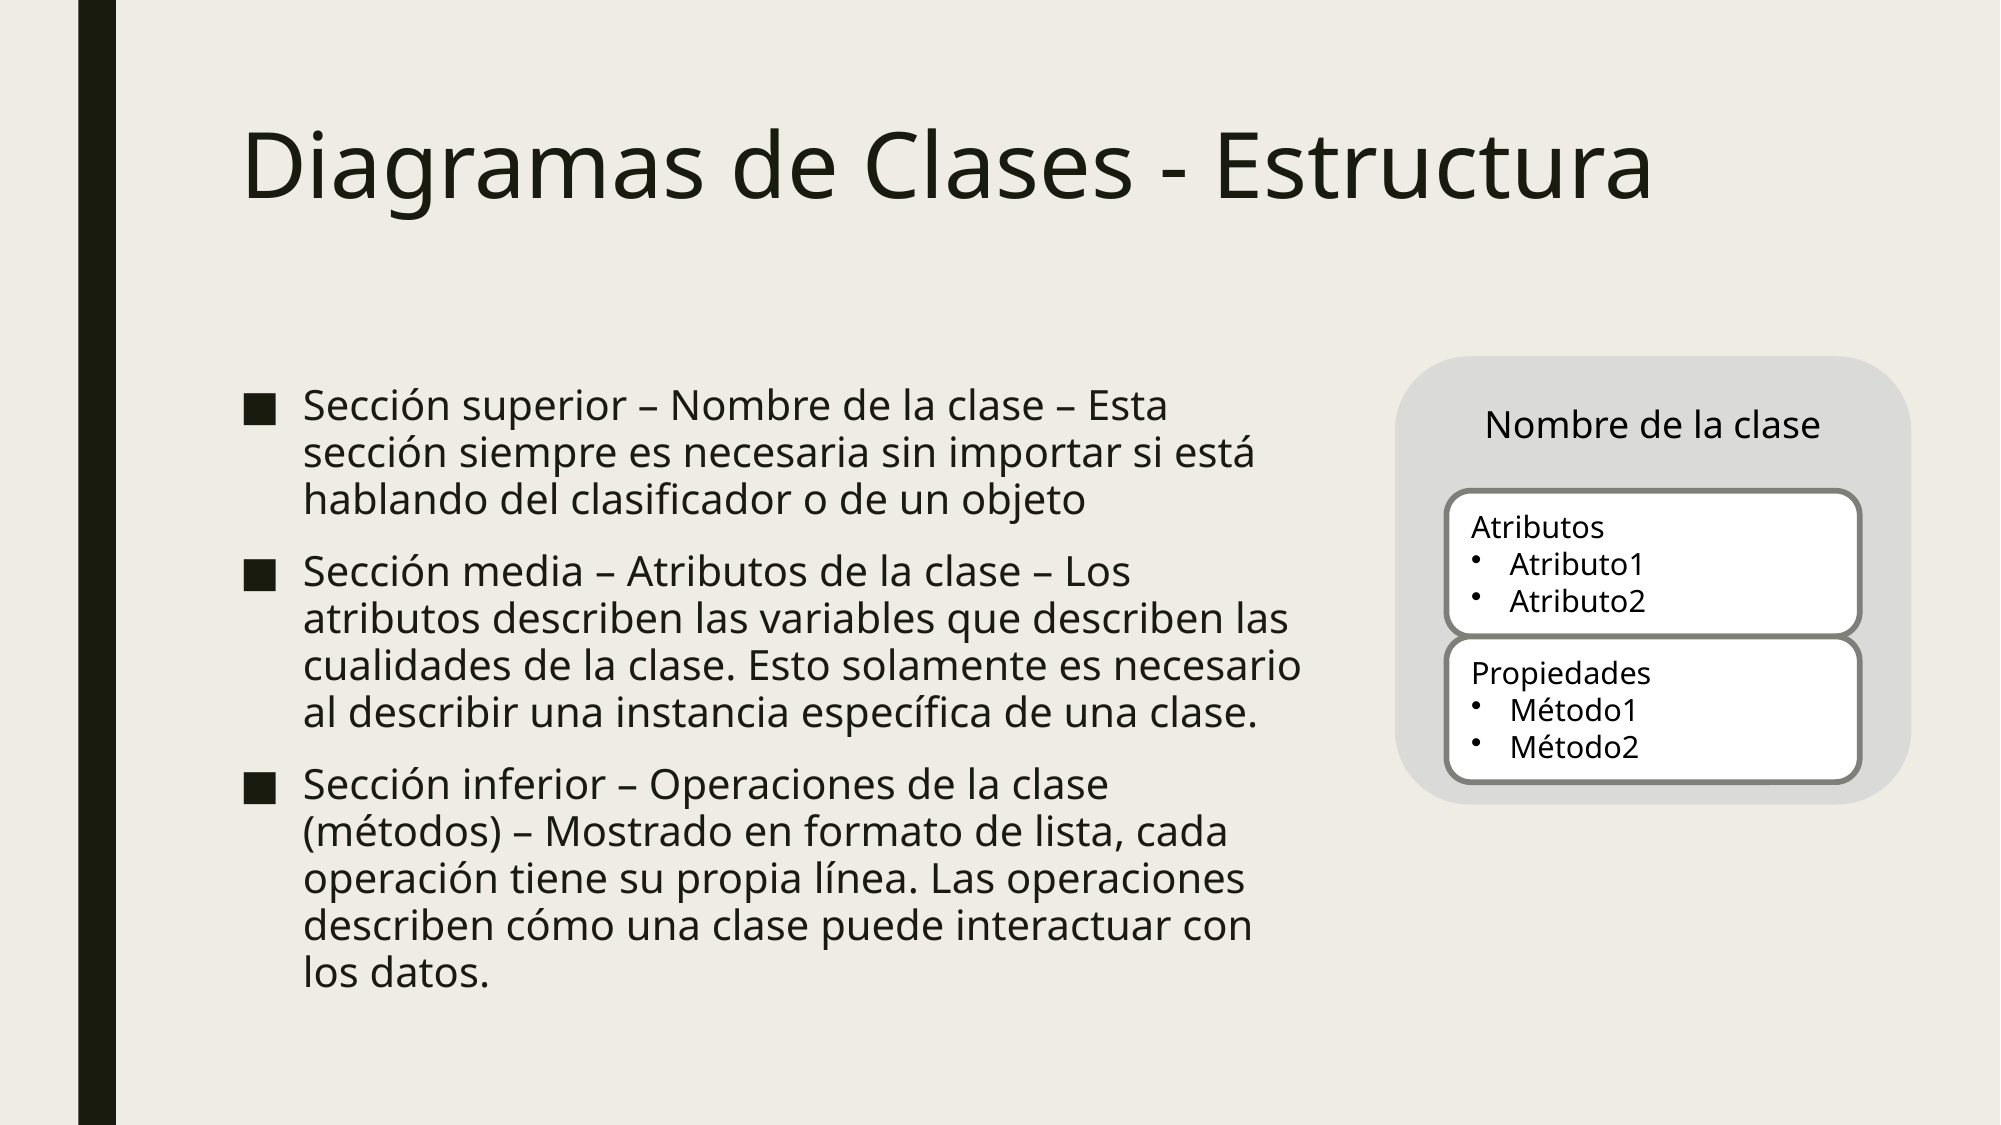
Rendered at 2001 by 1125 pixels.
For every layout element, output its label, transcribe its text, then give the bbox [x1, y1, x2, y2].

list Sección superior – Nombre de la clase – Esta sección siempre es necesaria sin importar si está hablando del clasificador o de un objeto Sección media – Atributos de la clase – Los atributos describen las variables que describen las cualidades de la clase. Esto solamente es necesario al describir una instancia específica de una clase. Sección inferior – Operaciones de la clase (métodos) – Mostrado en formato de lista, cada operación tiene su propia línea. Las operaciones describen cómo una clase puede interactuar con los datos. [225, 375, 1322, 963]
title Diagramas de Clases - Estructura [225, 112, 1800, 357]
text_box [1394, 356, 1912, 805]
